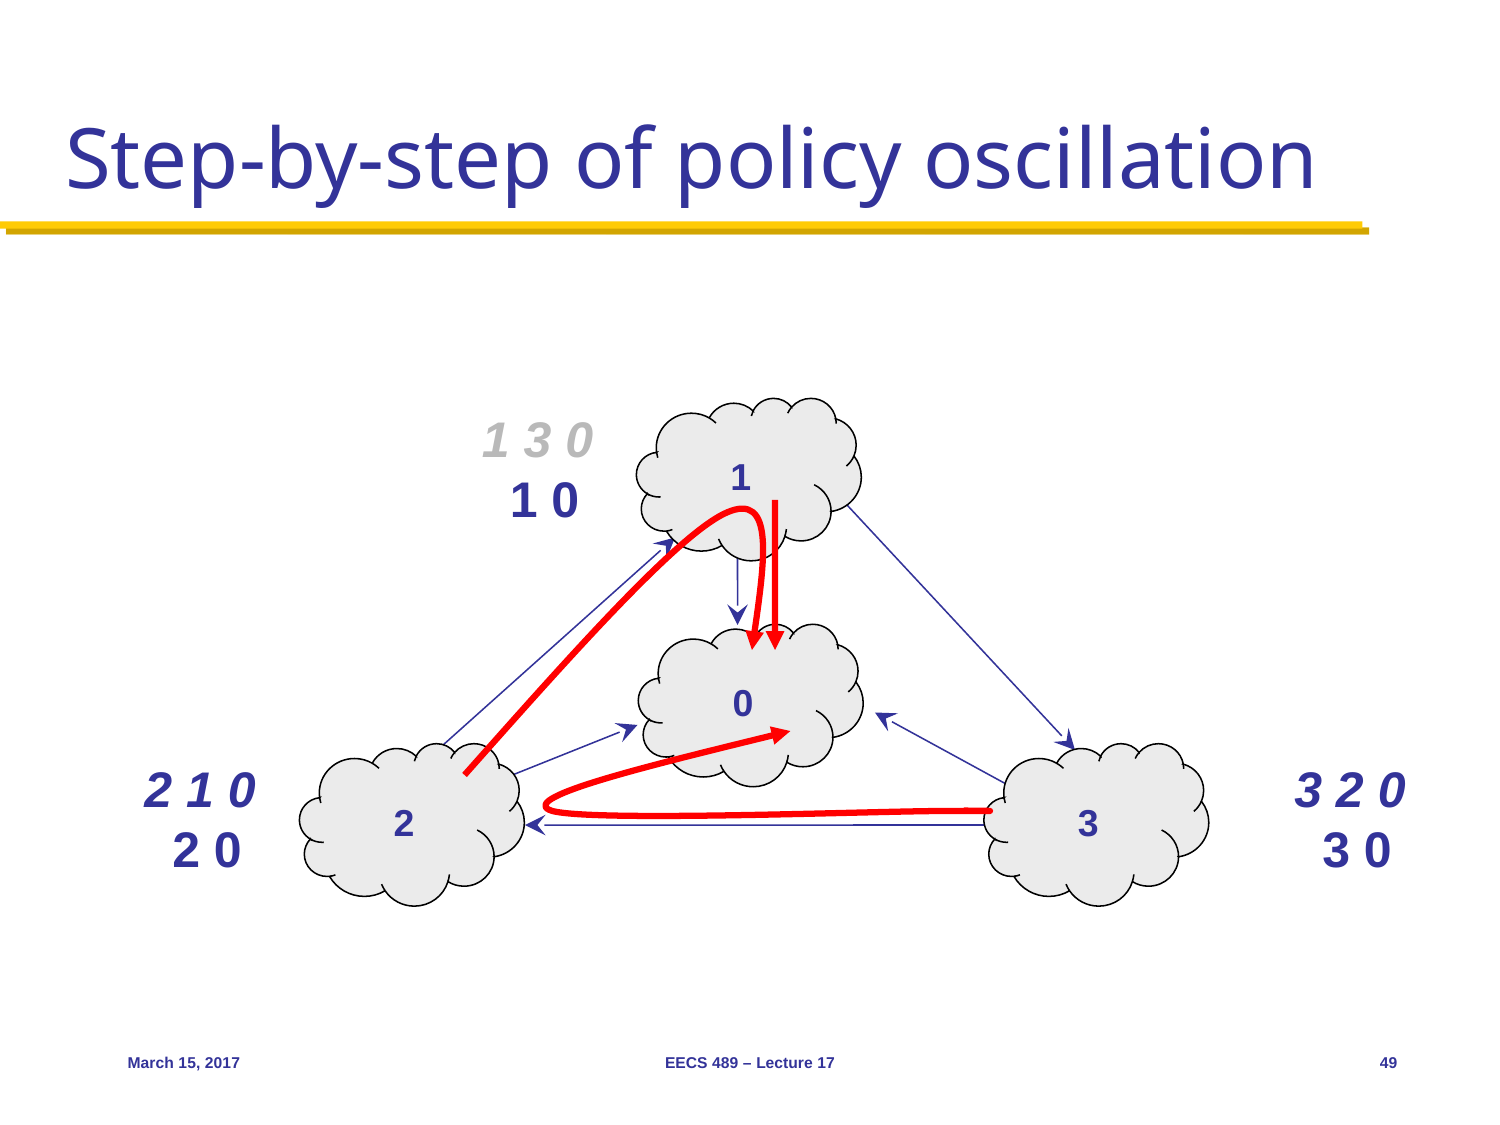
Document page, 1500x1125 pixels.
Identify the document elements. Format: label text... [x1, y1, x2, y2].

text_box 2 1 0 2 0 [129, 749, 271, 885]
title Step-by-step of policy oscillation [49, 24, 1451, 213]
footer EECS 489 – Lecture 17 [512, 1024, 988, 1101]
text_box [299, 398, 1210, 907]
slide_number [112, 1024, 426, 1101]
slide_number 49 [1312, 1024, 1413, 1101]
text_box 3 2 0 3 0 [1279, 749, 1421, 885]
